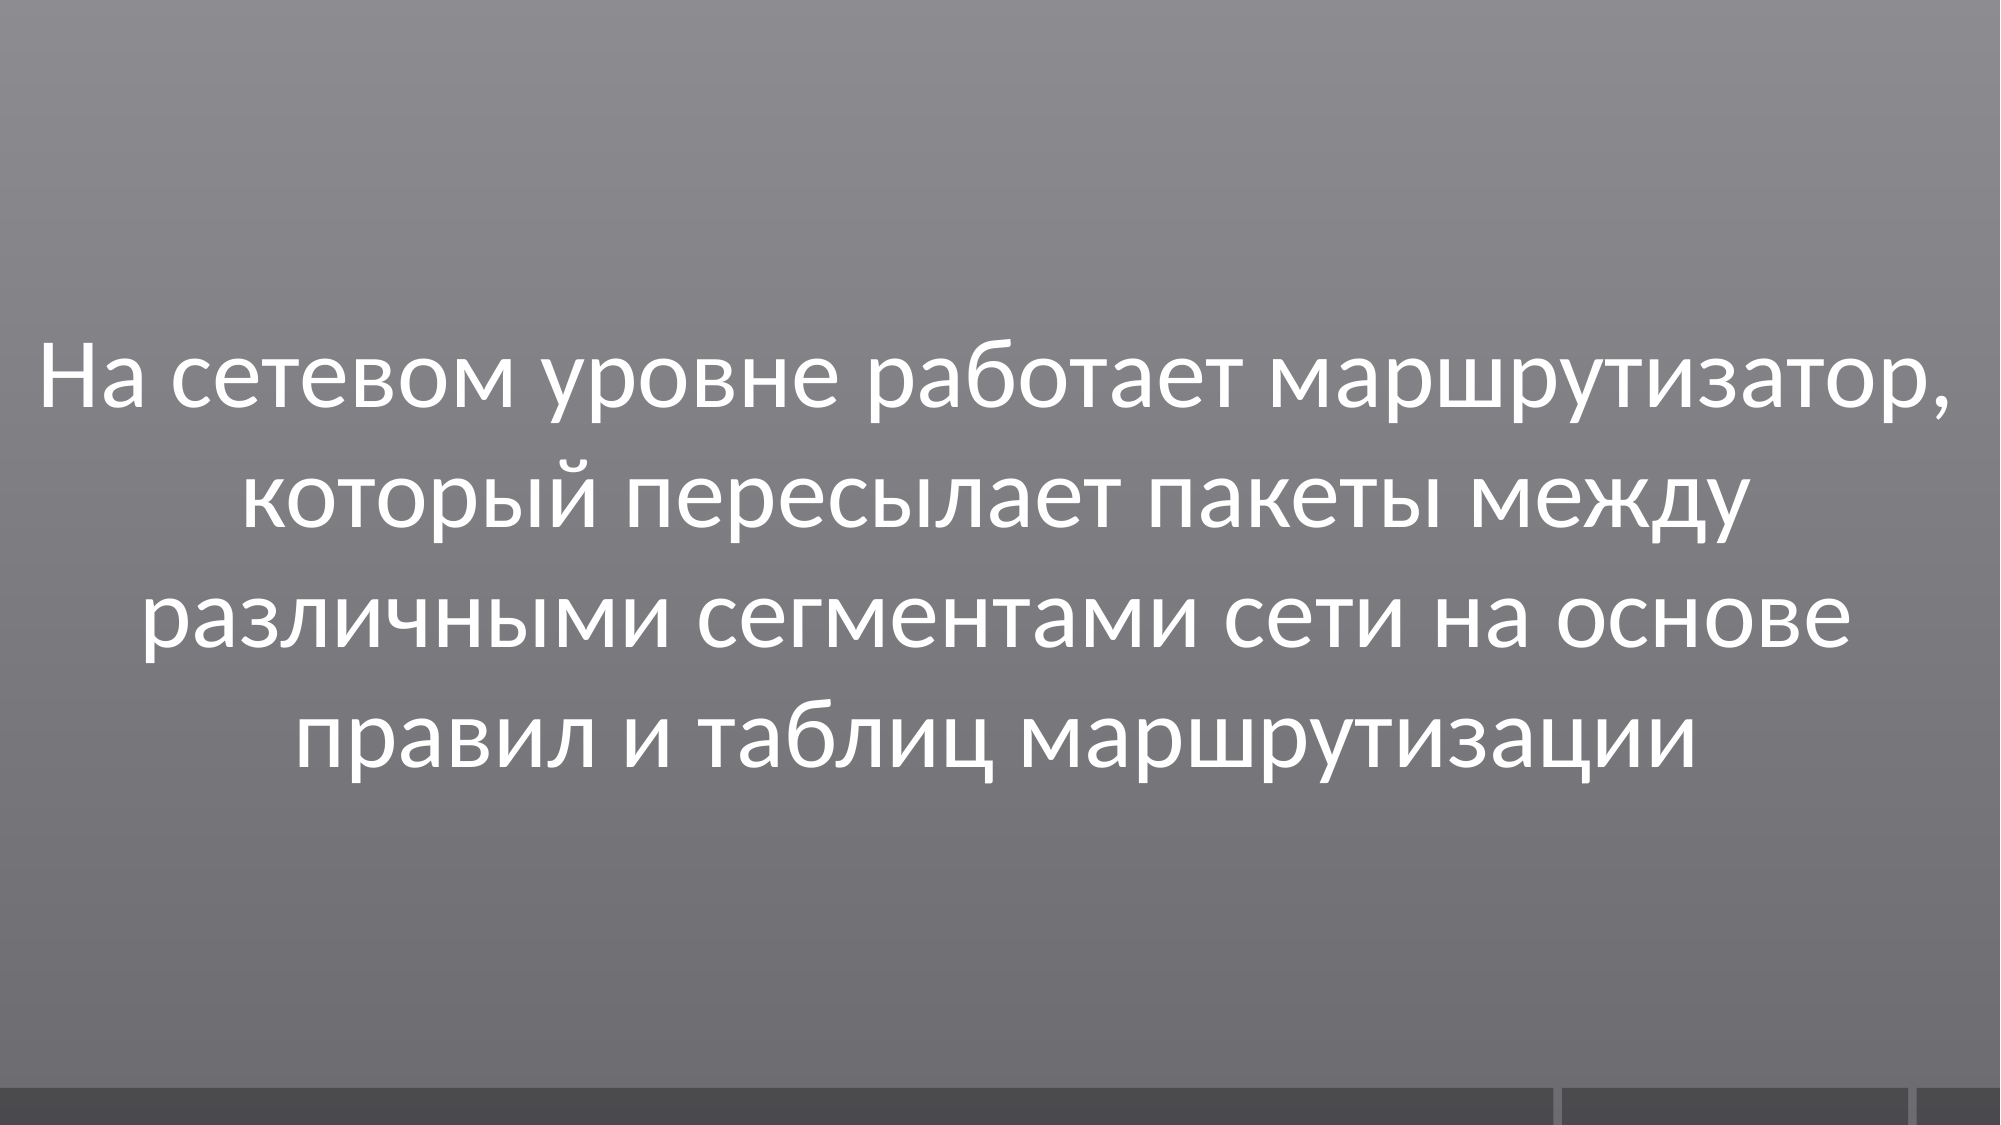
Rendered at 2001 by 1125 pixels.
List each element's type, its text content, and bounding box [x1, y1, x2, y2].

text_box На сетевом уровне работает маршрутизатор, который пересылает пакеты между различными сегментами сети на основе правил и таблиц маршрутизации [0, 299, 1999, 795]
